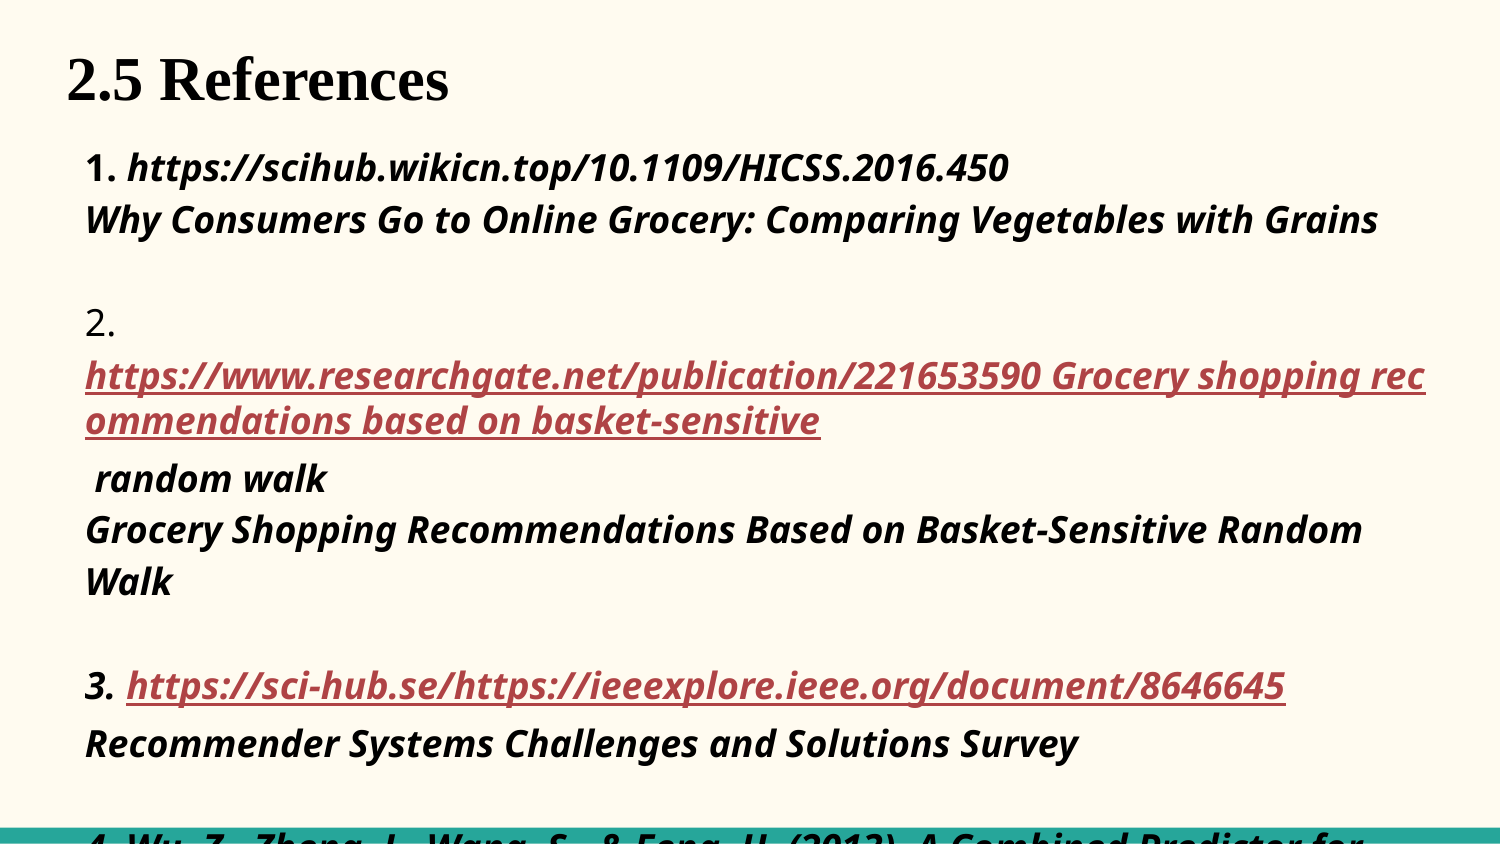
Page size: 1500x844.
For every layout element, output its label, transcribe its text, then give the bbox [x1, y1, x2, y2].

list 1. https://scihub.wikicn.top/10.1109/HICSS.2016.450 Why Consumers Go to Online Grocery: Comparing Vegetables with Grains 2. https://www.researchgate.net/publication/221653590 Grocery shopping recommendations based on basket-sensitive random walk Grocery Shopping Recommendations Based on Basket-Sensitive Random Walk 3. https://sci-hub.se/https://ieeexplore.ieee.org/document/8646645 Recommender Systems Challenges and Solutions Survey 4. Wu, Z., Zheng, J., Wang, S., & Feng, H. (2013). A Combined Predictor for Item-Based Collaborative Filtering. https://ieeexplore.ieee.org/document/6630420 [51, 122, 1449, 787]
title 2.5 References [51, 23, 1449, 122]
